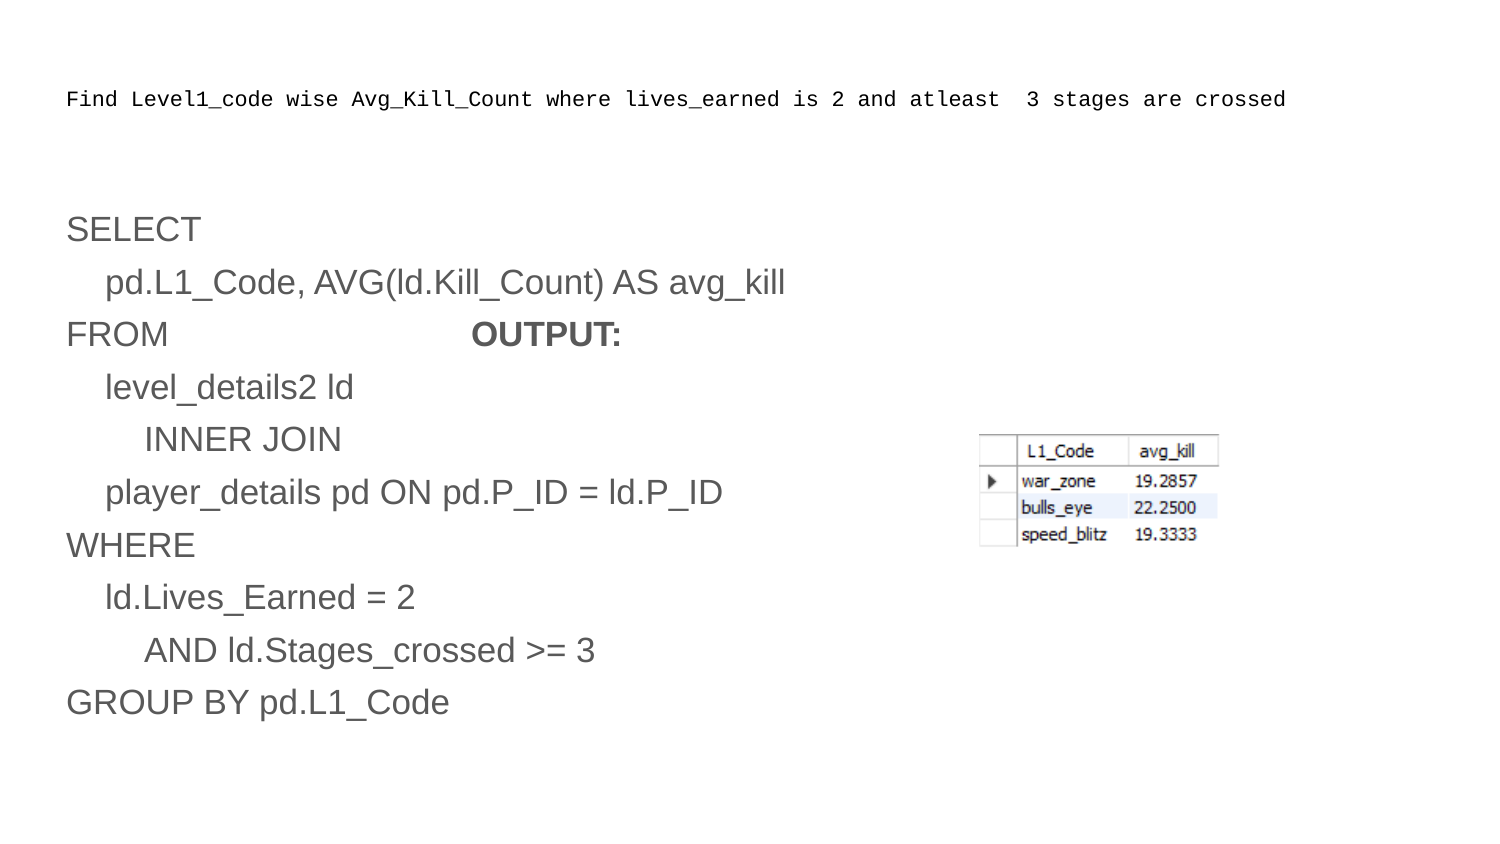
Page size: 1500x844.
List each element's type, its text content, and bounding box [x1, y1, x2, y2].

picture [979, 433, 1224, 558]
list SELECT pd.L1_Code, AVG(ld.Kill_Count) AS avg_kill FROM OUTPUT: level_details2 ld INNER JOIN player_details pd ON pd.P_ID = ld.P_ID WHERE ld.Lives_Earned = 2 AND ld.Stages_crossed >= 3 GROUP BY pd.L1_Code [51, 189, 1449, 750]
title Find Level1_code wise Avg_Kill_Count where lives_earned is 2 and atleast 3 stages are crossed [51, 72, 1449, 167]
